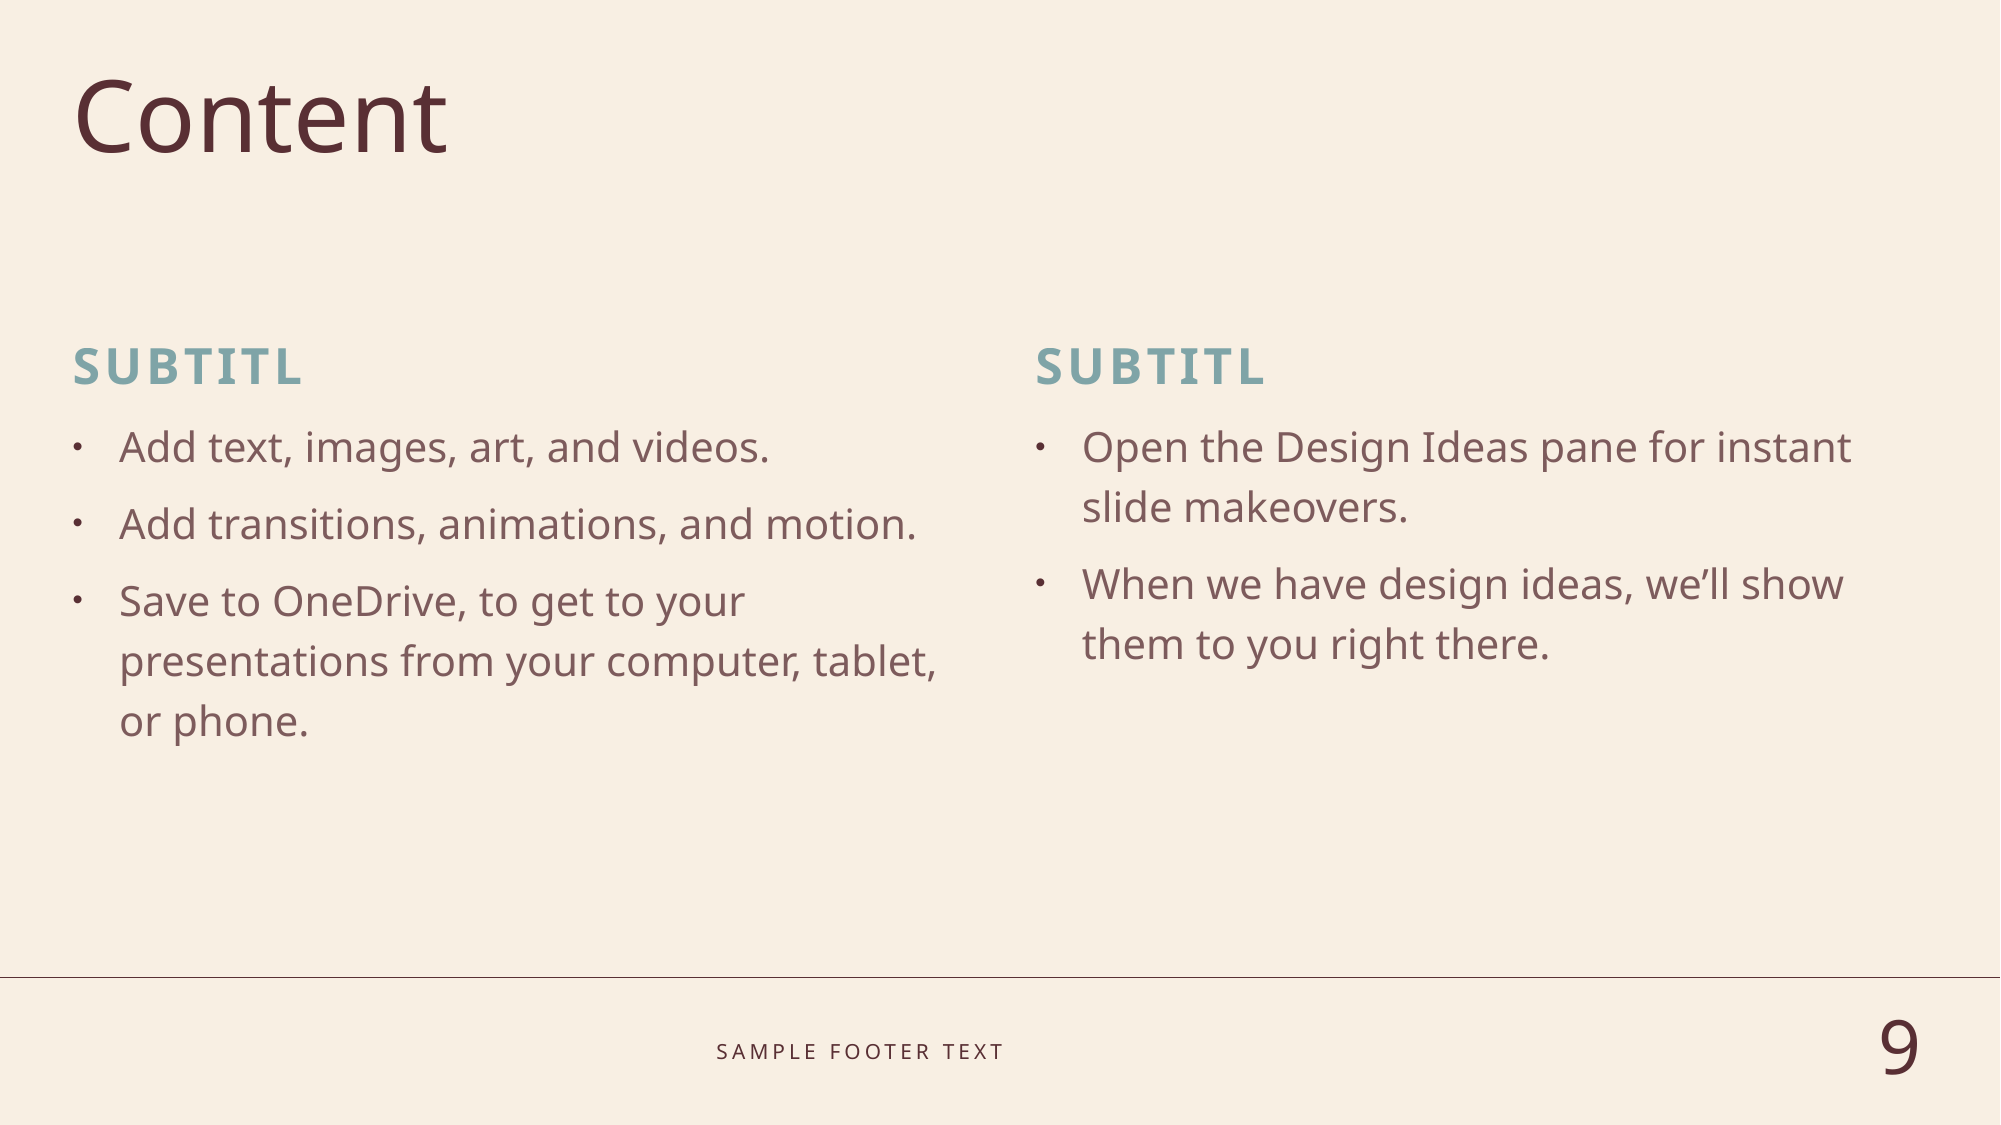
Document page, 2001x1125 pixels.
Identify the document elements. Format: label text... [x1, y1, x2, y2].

list Add text, images, art, and videos. Add transitions, animations, and motion. Save to OneDrive, to get to your presentations from your computer, tablet, or phone. [72, 410, 965, 905]
title Content [72, 52, 1922, 277]
list Subtitle [72, 293, 965, 395]
slide_number 9 [1679, 977, 1922, 1125]
list Open the Design Ideas pane for instant slide makeovers. When we have design ideas, we’ll show them to you right there. [1035, 410, 1928, 905]
footer Sample Footer Text [716, 977, 1603, 1125]
list Subtitle [1035, 293, 1928, 395]
